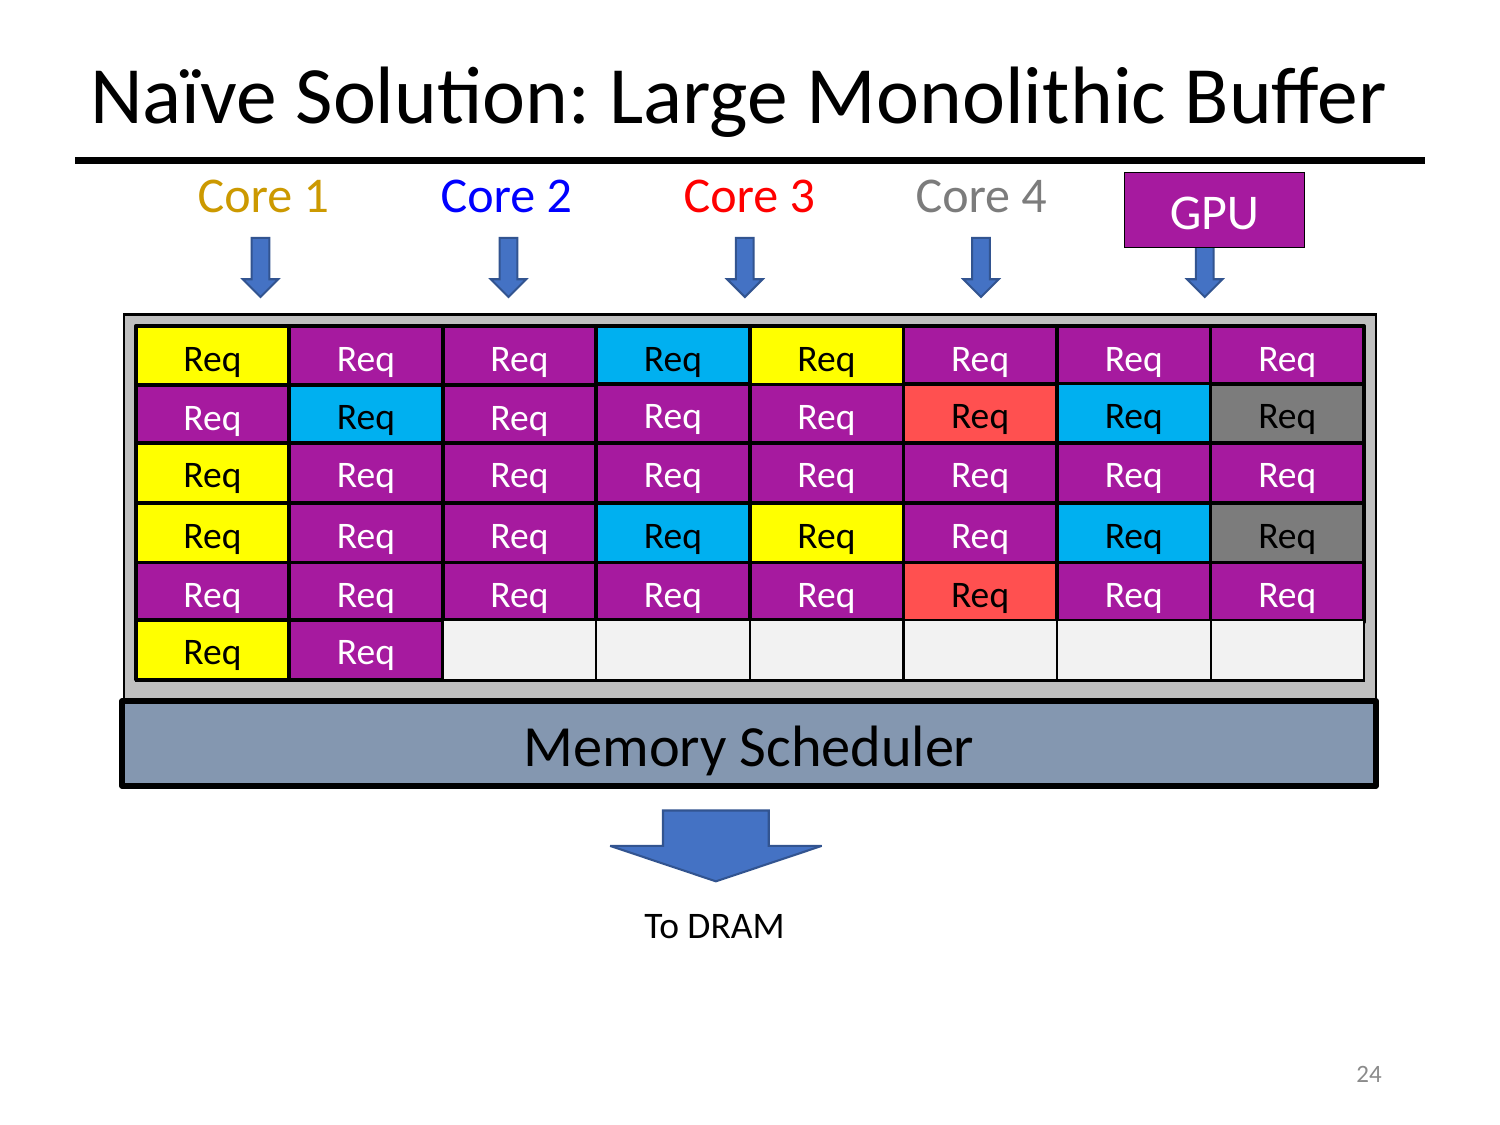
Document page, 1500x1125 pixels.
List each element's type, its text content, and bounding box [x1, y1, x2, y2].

text_box Req [1211, 503, 1365, 562]
text_box [724, 236, 766, 299]
text_box Core 2 [425, 164, 607, 230]
text_box Req [596, 383, 750, 442]
text_box Req [289, 619, 442, 680]
text_box Req [903, 383, 1057, 442]
text_box Req [1057, 326, 1210, 383]
text_box Req [135, 562, 290, 619]
text_box Req [903, 326, 1057, 383]
text_box Req [135, 503, 289, 562]
text_box Req [1211, 383, 1365, 442]
text_box Req [442, 326, 596, 385]
text_box Req [135, 442, 289, 503]
text_box Core 1 [182, 164, 364, 230]
text_box [123, 313, 1377, 705]
text_box Req [904, 562, 1057, 619]
text_box Req [1210, 326, 1365, 383]
text_box [1056, 619, 1210, 682]
text_box Req [749, 384, 904, 442]
text_box Req [750, 326, 903, 384]
text_box Req [597, 562, 749, 618]
text_box [1210, 619, 1365, 682]
text_box Req [750, 503, 903, 562]
text_box Req [903, 442, 1057, 503]
text_box Req [1057, 442, 1210, 503]
text_box Req [749, 442, 903, 503]
text_box Req [597, 442, 749, 503]
text_box Req [135, 385, 289, 442]
text_box Req [597, 503, 750, 562]
text_box [960, 236, 1002, 299]
text_box Req [903, 503, 1057, 562]
text_box To DRAM [431, 893, 998, 953]
text_box Req [1057, 383, 1211, 442]
text_box [240, 236, 281, 299]
text_box Req [1210, 562, 1365, 619]
text_box [442, 618, 595, 682]
text_box [1184, 248, 1225, 299]
text_box Req [596, 326, 750, 383]
text_box [488, 236, 529, 299]
text_box Req [443, 385, 597, 442]
text_box Req [289, 442, 443, 503]
text_box [902, 619, 1056, 682]
text_box Naïve Solution: Large Monolithic Buffer [74, 21, 1425, 160]
text_box Core 3 [668, 164, 850, 230]
text_box Req [289, 503, 442, 562]
text_box Req [1057, 503, 1211, 562]
text_box Memory Scheduler [122, 701, 1376, 786]
text_box Core 4 [900, 164, 1082, 230]
text_box Req [290, 562, 443, 619]
text_box [595, 618, 749, 682]
text_box Req [1057, 562, 1210, 619]
text_box GPU [1124, 172, 1305, 248]
text_box Req [443, 442, 597, 503]
text_box Req [1210, 442, 1365, 503]
text_box Req [135, 326, 289, 385]
text_box Req [442, 503, 597, 562]
text_box Req [749, 562, 904, 618]
text_box Req [443, 562, 597, 618]
text_box [749, 618, 904, 682]
text_box [609, 809, 823, 883]
text_box Req [289, 385, 443, 442]
text_box Req [135, 619, 289, 680]
text_box Req [289, 326, 442, 385]
slide_number 24 [1059, 1042, 1397, 1103]
